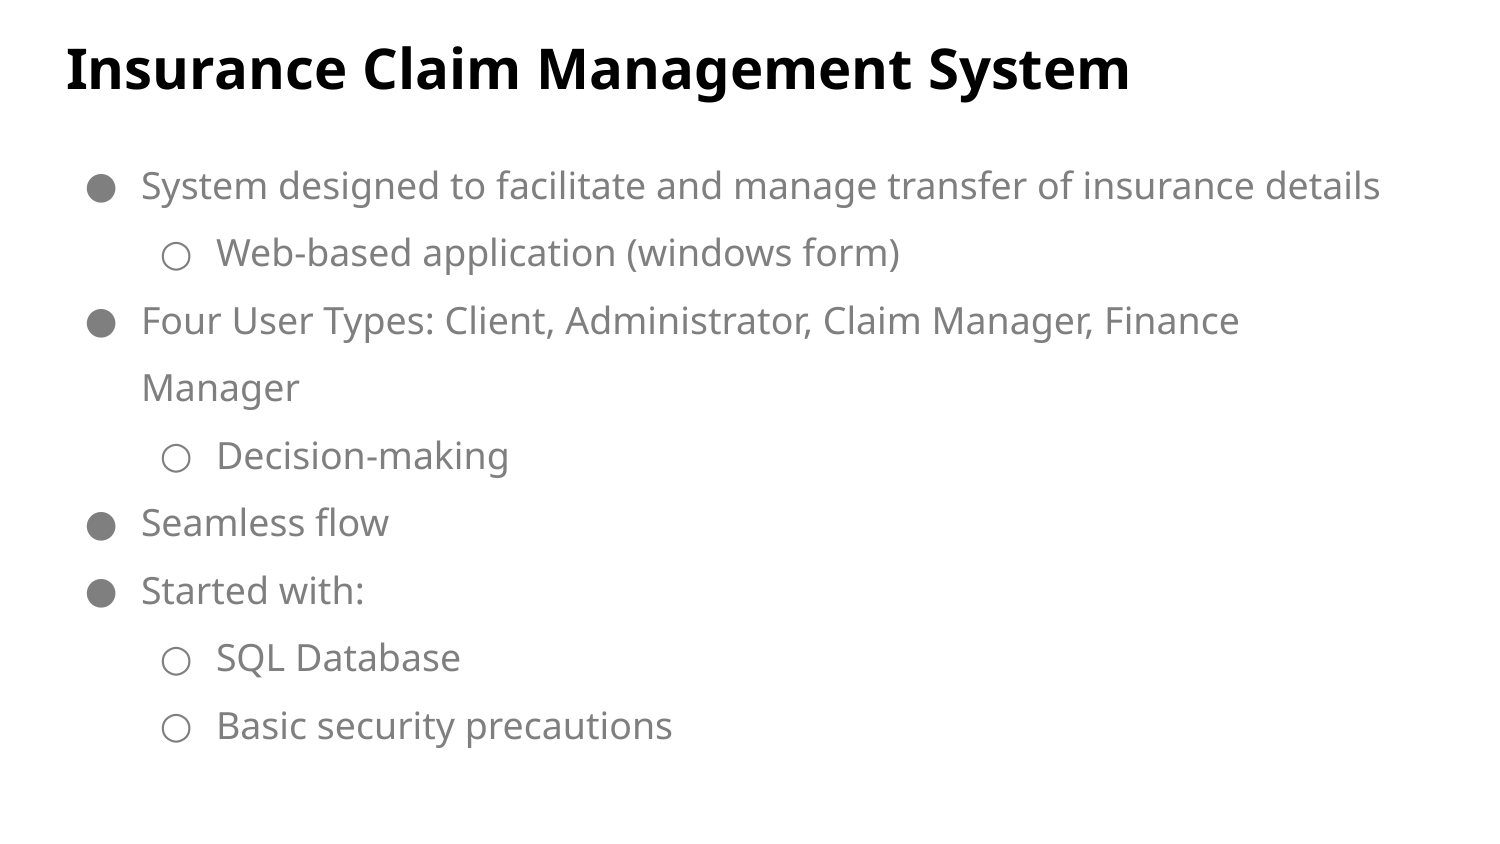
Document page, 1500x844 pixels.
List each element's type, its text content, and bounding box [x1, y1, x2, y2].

title Insurance Claim Management System [51, 24, 1406, 116]
list System designed to facilitate and manage transfer of insurance details Web-based application (windows form) Four User Types: Client, Administrator, Claim Manager, Finance Manager Decision-making Seamless flow Started with: SQL Database Basic security precautions [51, 124, 1406, 803]
